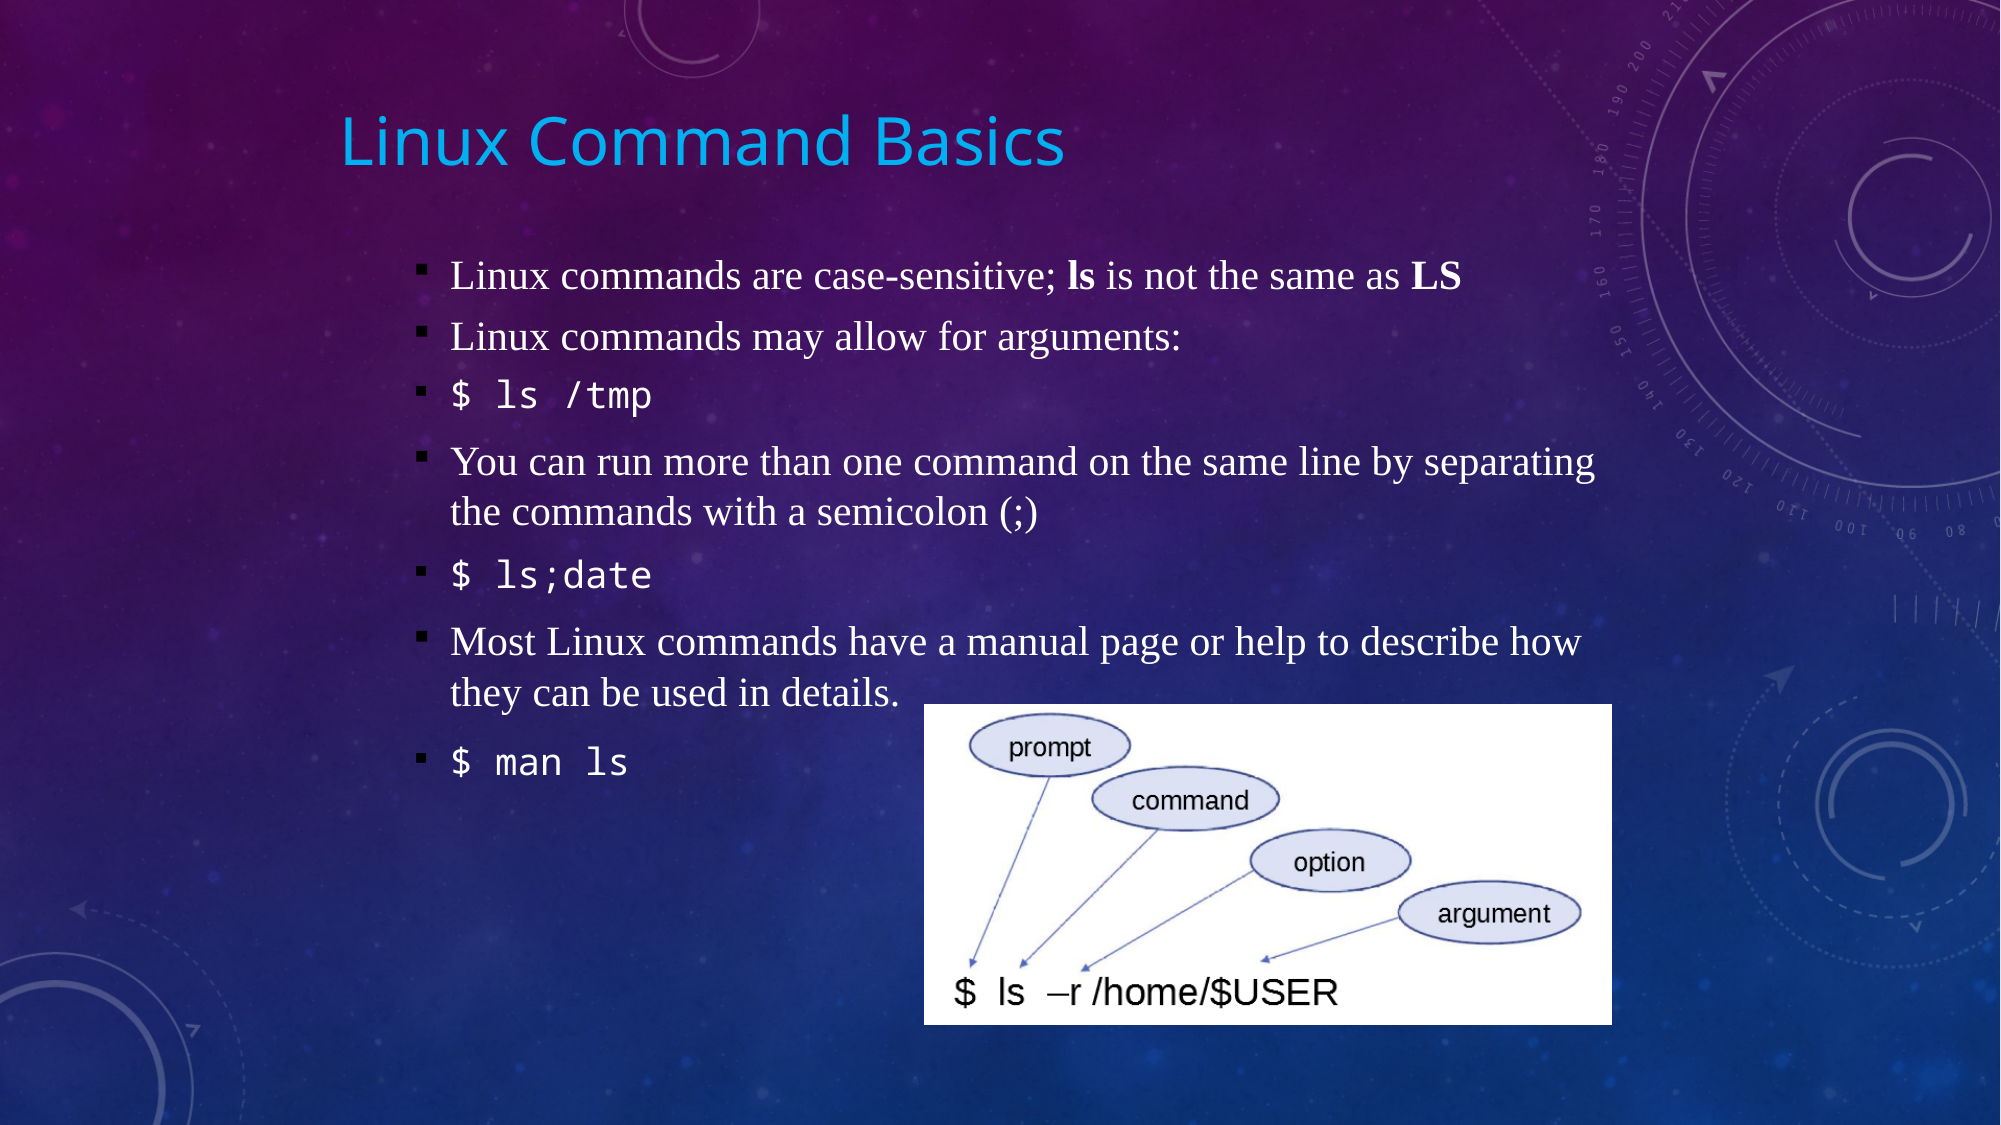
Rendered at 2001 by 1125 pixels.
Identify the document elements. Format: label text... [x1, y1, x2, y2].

picture [0, 0, 2001, 1125]
text_box Linux commands are case-sensitive; ls is not the same as LS Linux commands may allow for arguments: $ ls /tmp You can run more than one command on the same line by separating the commands with a semicolon (;) $ ls;date Most Linux commands have a manual page or help to describe how they can be used in details. $ man ls [399, 239, 1630, 745]
text_box Linux Command Basics [339, 103, 1849, 179]
